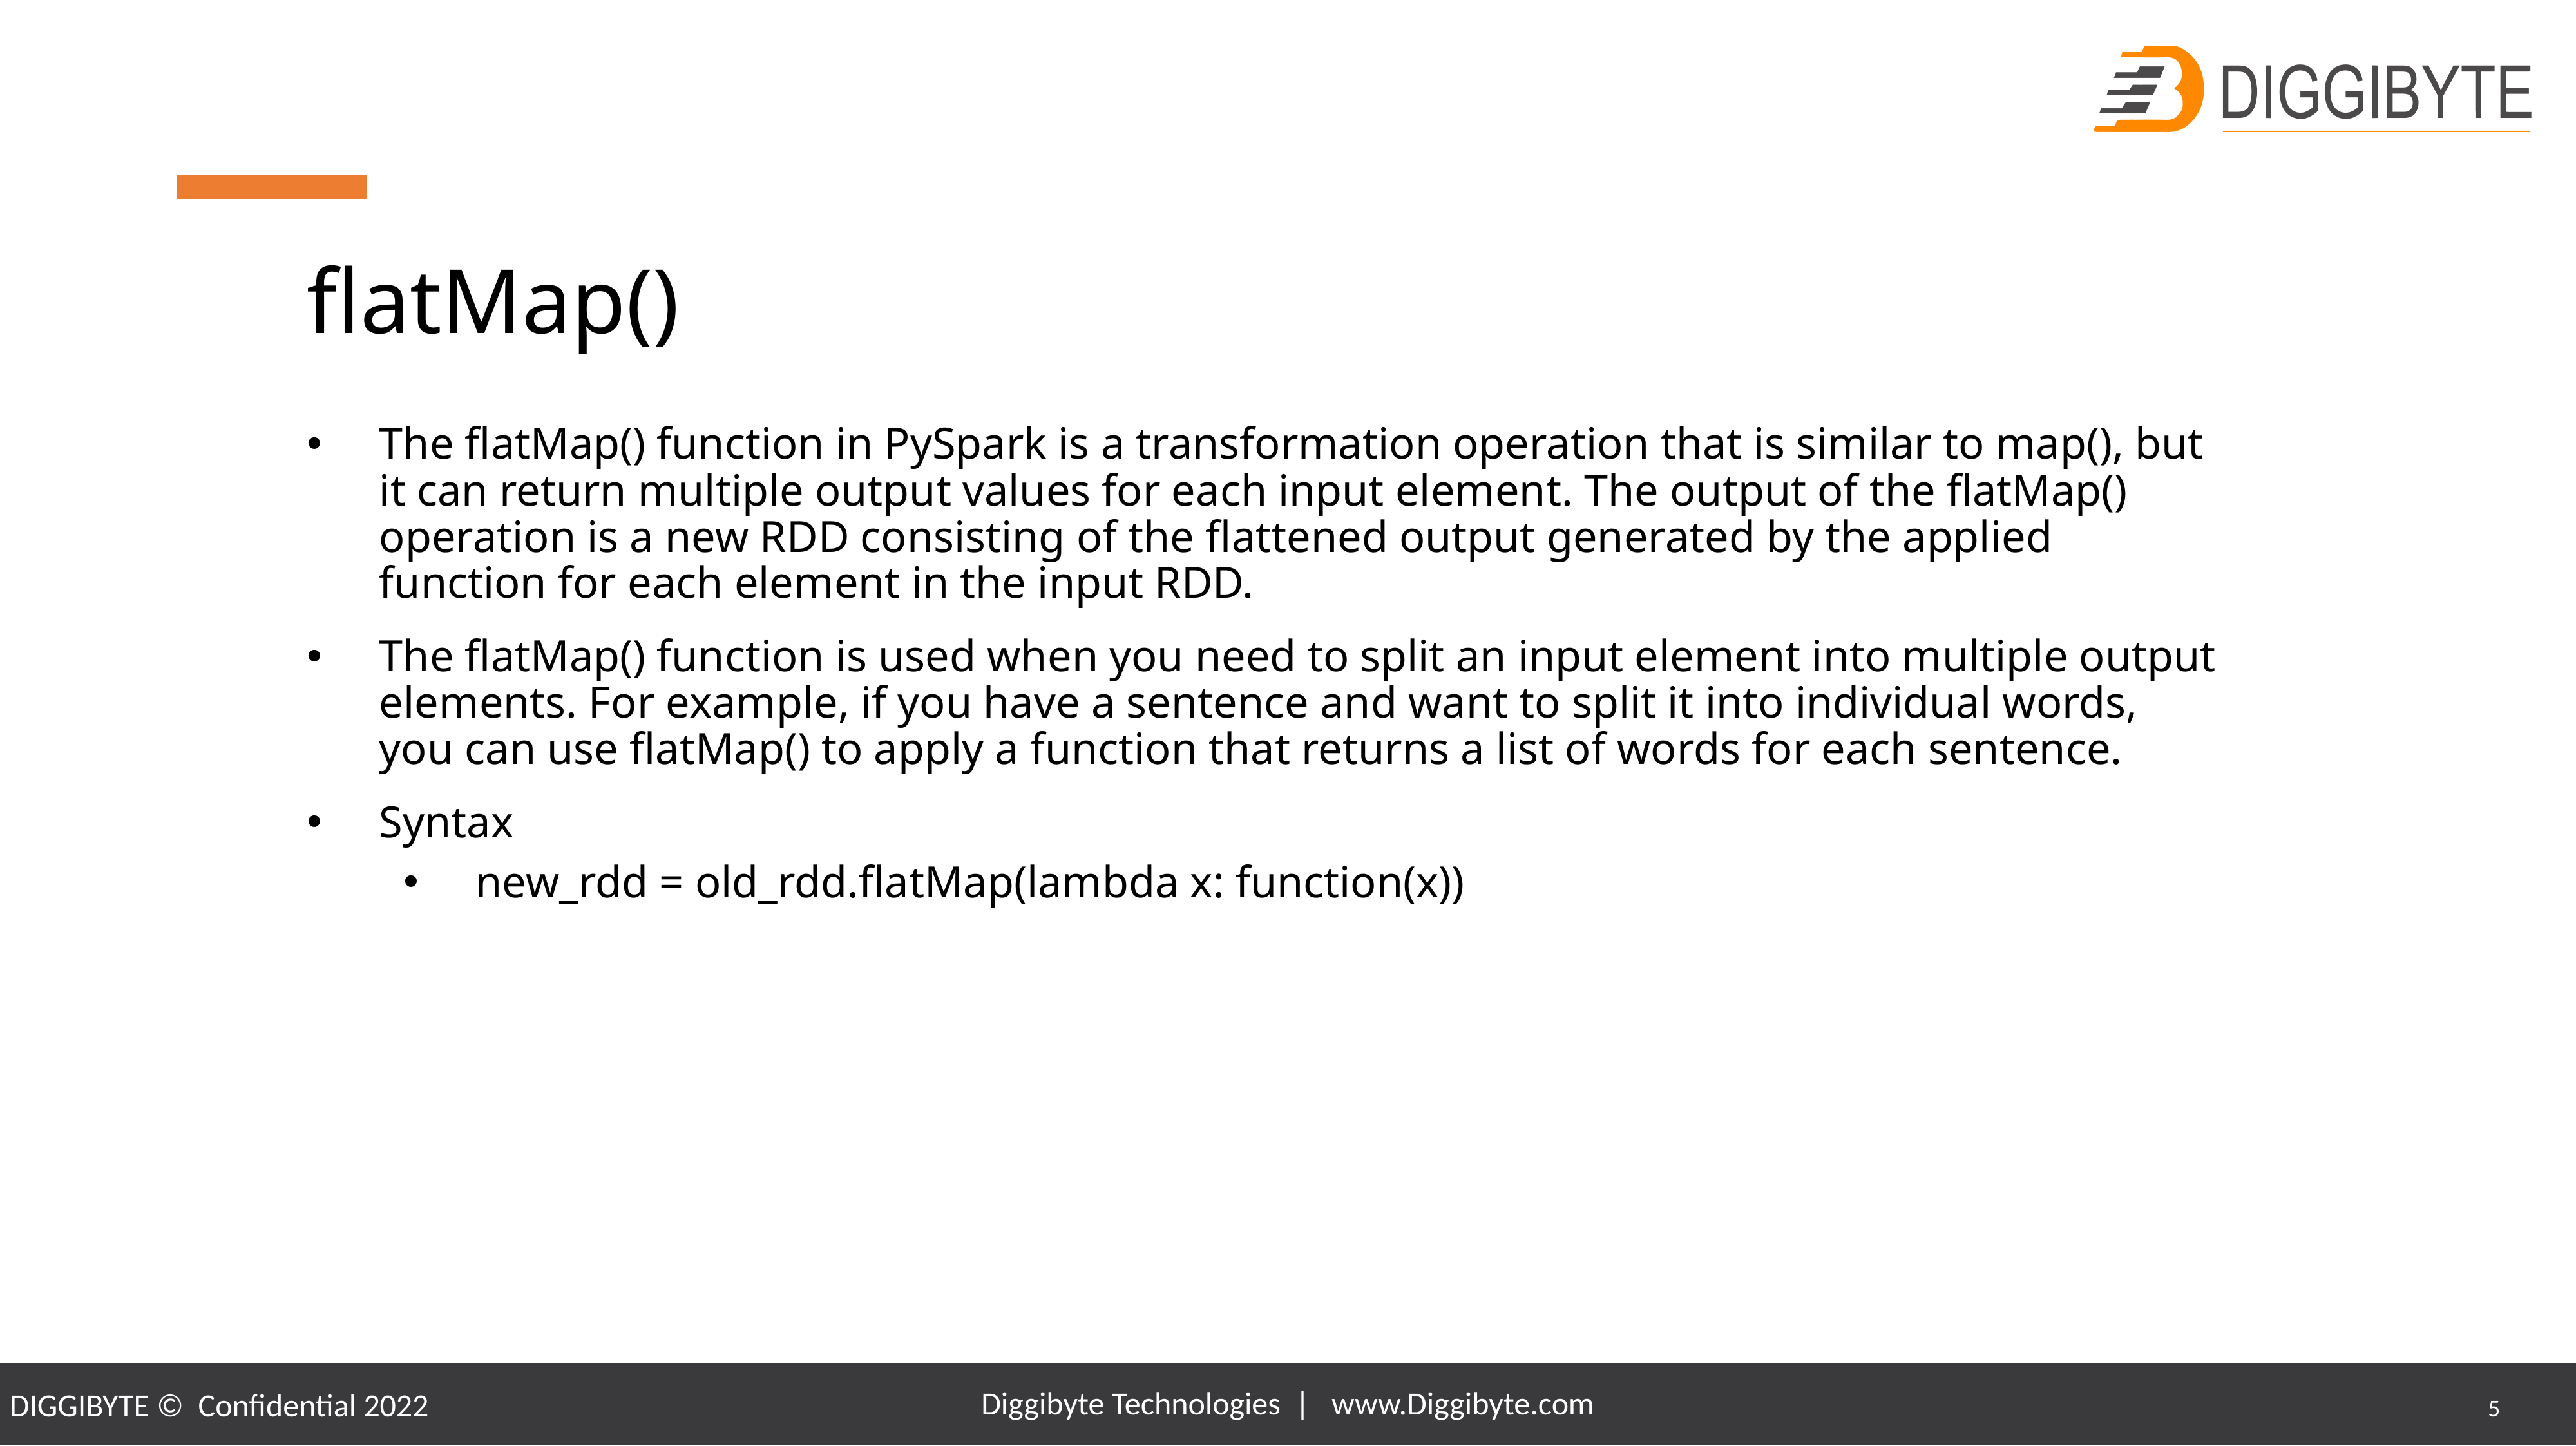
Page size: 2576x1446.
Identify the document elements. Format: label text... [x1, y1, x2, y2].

slide_number 5 [2457, 1369, 2531, 1446]
subtitle The flatMap() function in PySpark is a transformation operation that is similar to map(), but it can return multiple output values for each input element. The output of the flatMap() operation is a new RDD consisting of the flattened output generated by the applied function for each element in the input RDD. The flatMap() function is used when you need to split an input element into multiple output elements. For example, if you have a sentence and want to split it into individual words, you can use flatMap() to apply a function that returns a list of words for each sentence. Syntax new_rdd = old_rdd.flatMap(lambda x: function(x)) [297, 417, 2229, 1248]
footer Diggibyte Technologies | www.Diggibyte.com [853, 1363, 1723, 1440]
title flatMap() [297, 198, 2229, 358]
picture [2054, 0, 2558, 231]
